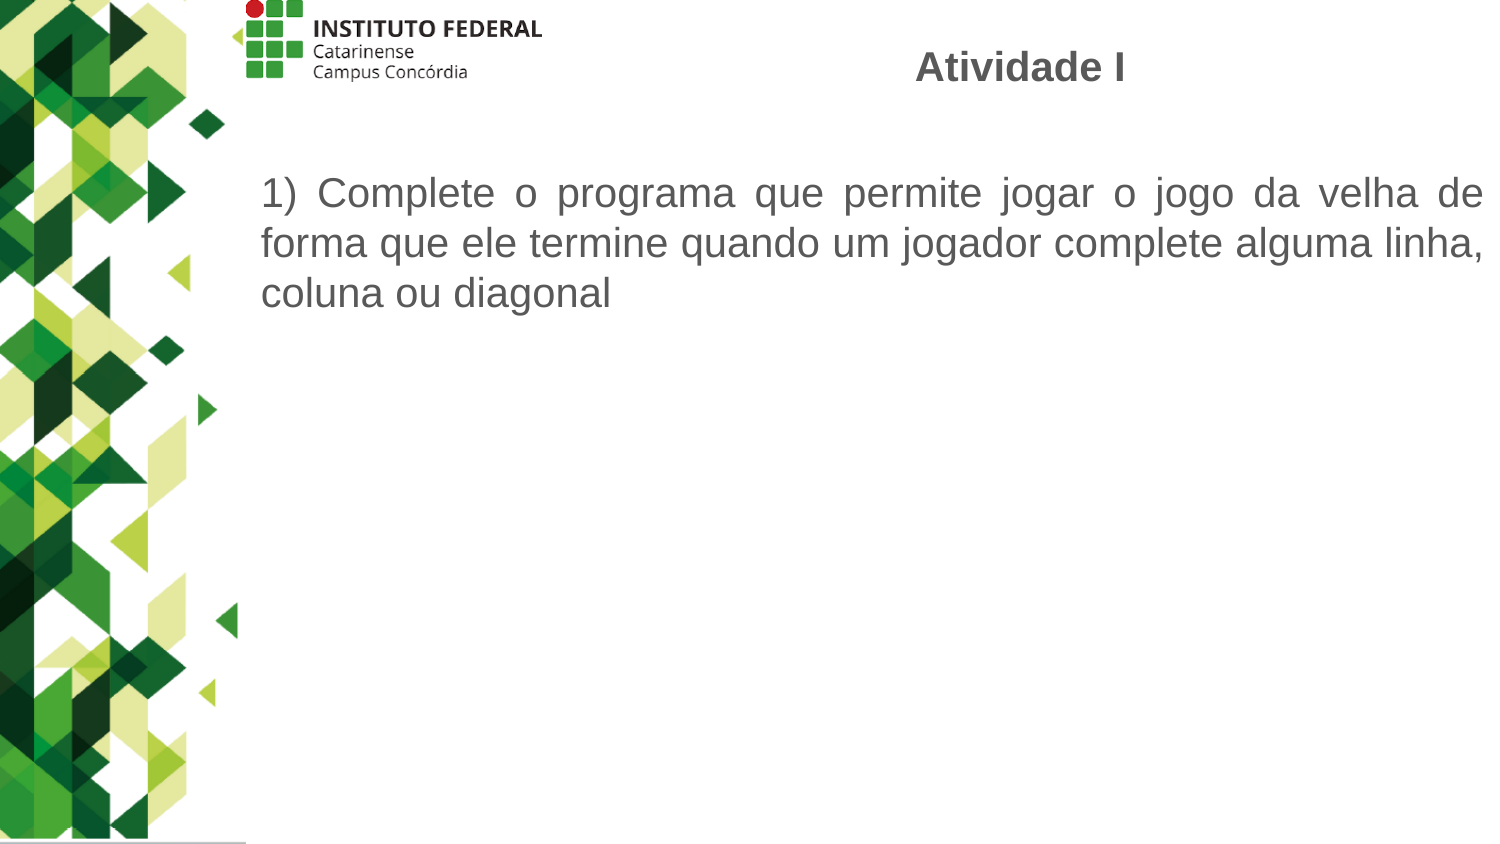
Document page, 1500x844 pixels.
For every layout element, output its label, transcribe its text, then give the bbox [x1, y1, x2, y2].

picture [0, 0, 543, 844]
list 1) Complete o programa que permite jogar o jogo da velha de forma que ele termine quando um jogador complete alguma linha, coluna ou diagonal [251, 100, 1500, 812]
text_box Atividade I [566, 24, 1475, 105]
